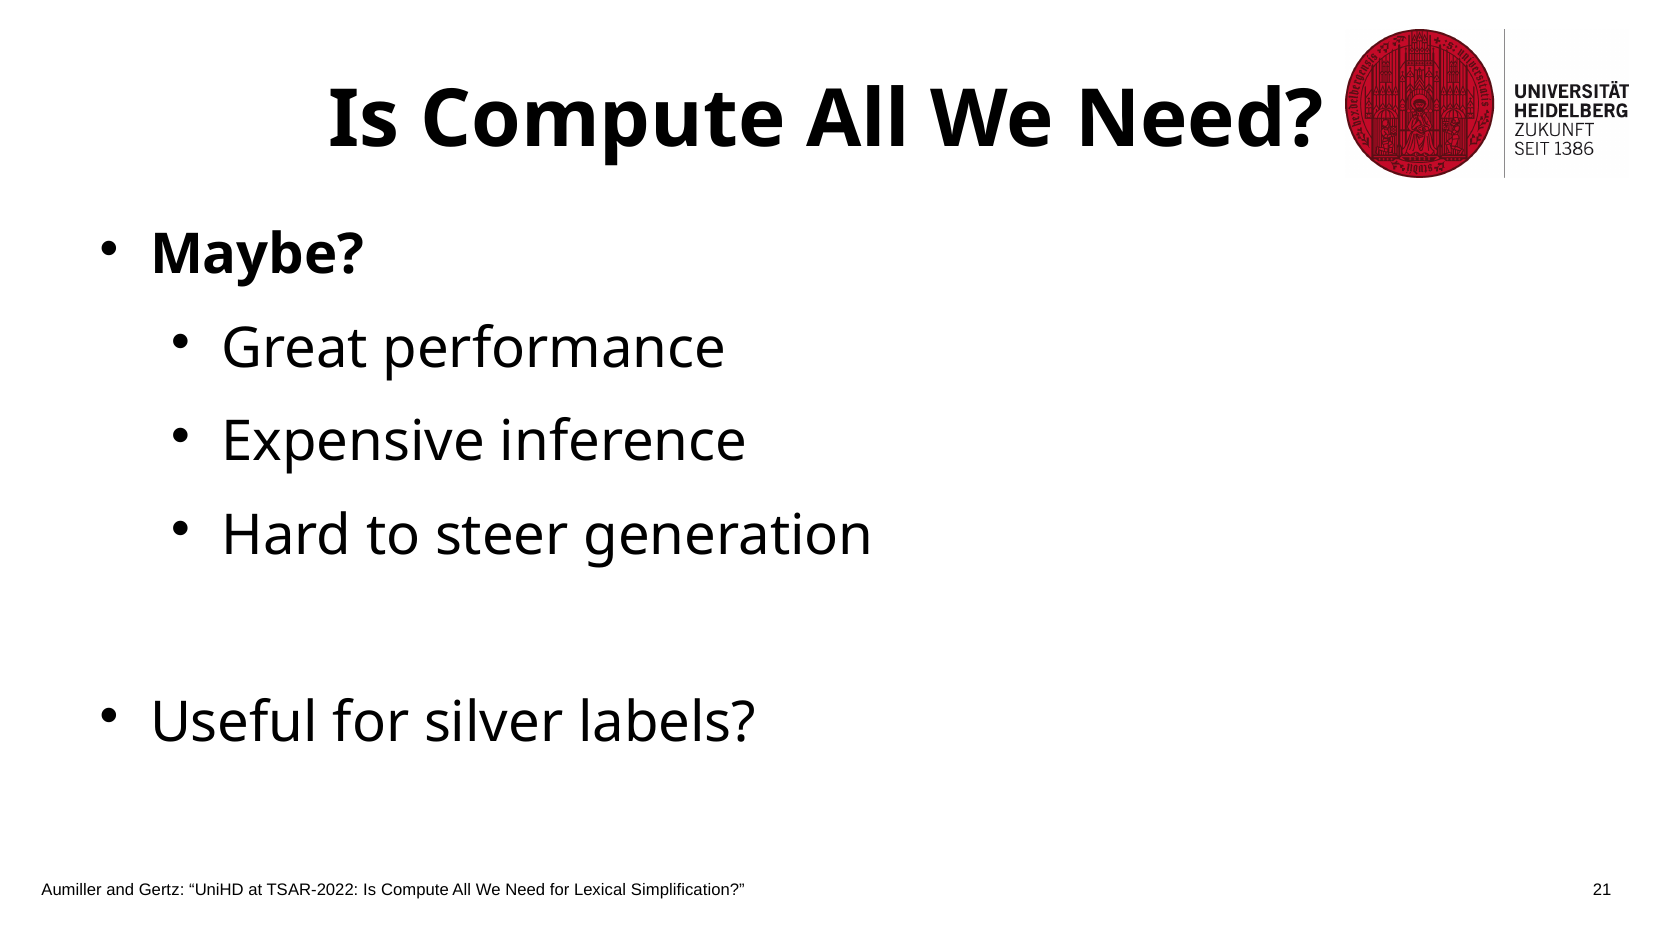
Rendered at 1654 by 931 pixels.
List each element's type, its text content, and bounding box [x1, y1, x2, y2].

text_box Maybe? Great performance Expensive inference Hard to steer generation Useful for silver labels? [82, 217, 1571, 757]
text_box Is Compute All We Need? [82, 37, 1571, 193]
picture [1345, 29, 1629, 178]
text_box Aumiller and Gertz: “UniHD at TSAR-2022: Is Compute All We Need for Lexical Simplification?” [41, 873, 1143, 899]
text_box 21 [1191, 873, 1612, 899]
